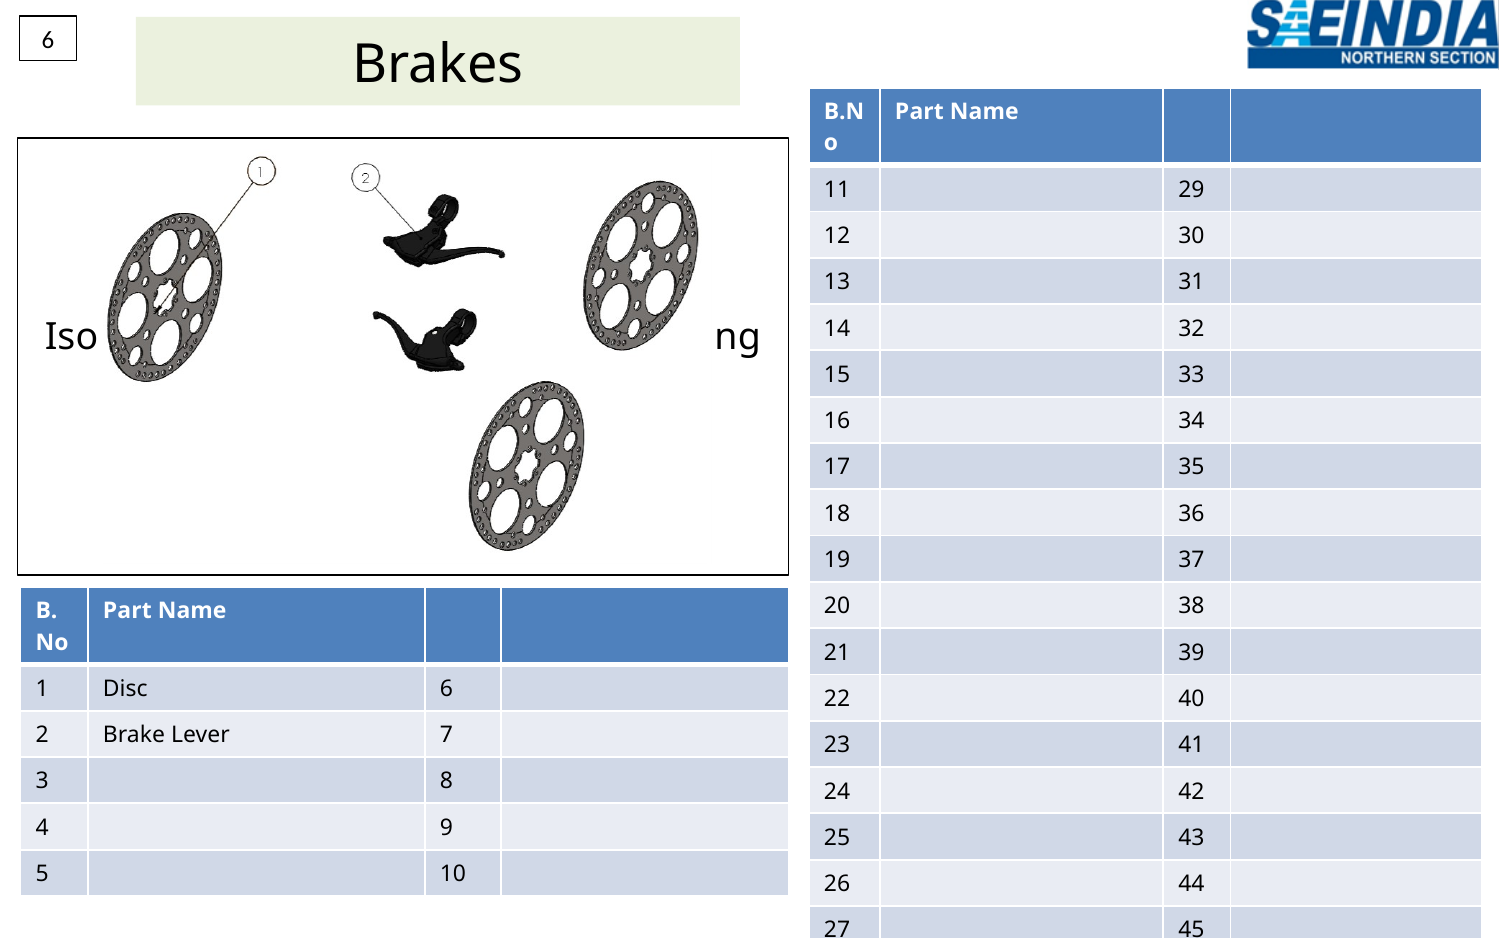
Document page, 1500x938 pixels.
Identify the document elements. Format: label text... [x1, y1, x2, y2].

table_cell [1231, 212, 1481, 257]
table_cell 3 [21, 758, 87, 802]
table_cell 10 [426, 851, 500, 895]
table_cell [1231, 861, 1481, 905]
table_cell 24 [810, 768, 879, 812]
table_cell 20 [810, 583, 879, 627]
table_cell [502, 712, 788, 756]
table_cell [881, 722, 1162, 766]
table_cell [502, 758, 788, 802]
table_cell 26 [810, 861, 879, 905]
table_cell Brake Lever [89, 712, 424, 756]
table_cell 21 [810, 629, 879, 674]
text_box 6 [18, 14, 79, 63]
table_cell 43 [1164, 814, 1230, 859]
table_cell [881, 212, 1162, 257]
table_cell 13 [810, 259, 879, 303]
table_cell [1231, 722, 1481, 766]
table_cell 39 [1164, 629, 1230, 674]
table_cell 42 [1164, 768, 1230, 812]
picture [1245, 0, 1500, 80]
table_cell [881, 351, 1162, 396]
table_cell [1231, 768, 1481, 812]
table_cell [881, 490, 1162, 535]
table_cell 2 [21, 712, 87, 756]
table_cell [881, 768, 1162, 812]
table_cell 15 [810, 351, 879, 396]
table_cell [1231, 398, 1481, 442]
table_cell [89, 804, 424, 849]
table_header Part Name [881, 89, 1162, 162]
table_cell [89, 758, 424, 802]
table_cell 34 [1164, 398, 1230, 442]
table_cell [1231, 444, 1481, 488]
table_cell 36 [1164, 490, 1230, 535]
table_cell [1231, 351, 1481, 396]
table_cell [1231, 168, 1481, 211]
table_cell [502, 851, 788, 895]
table_cell 38 [1164, 583, 1230, 627]
table_cell 8 [426, 758, 500, 802]
picture [97, 149, 712, 564]
table_cell 11 [810, 168, 879, 211]
title Brakes [135, 16, 740, 106]
table_header [1231, 89, 1481, 162]
table_cell [89, 851, 424, 895]
table_cell 40 [1164, 675, 1230, 720]
text_box Isometric Exploded View with Ballooning – Subsystem Full Assembly [16, 136, 791, 577]
table_cell [881, 814, 1162, 859]
table_cell 45 [1164, 907, 1230, 938]
table_cell [1231, 629, 1481, 674]
table_cell [1231, 305, 1481, 349]
table_cell 4 [21, 804, 87, 849]
table_cell [881, 536, 1162, 581]
table_cell 12 [810, 212, 879, 257]
table_cell 30 [1164, 212, 1230, 257]
table_cell 19 [810, 536, 879, 581]
table_cell [1231, 583, 1481, 627]
table_cell 1 [21, 667, 87, 710]
table_cell [881, 305, 1162, 349]
table_header [1164, 89, 1230, 162]
table_cell [881, 907, 1162, 938]
table_cell 22 [810, 675, 879, 720]
table_cell [1231, 536, 1481, 581]
table_cell [881, 259, 1162, 303]
table_cell 33 [1164, 351, 1230, 396]
table_cell [502, 804, 788, 849]
table_cell [1231, 675, 1481, 720]
table_cell 7 [426, 712, 500, 756]
table_cell [881, 675, 1162, 720]
table_cell 23 [810, 722, 879, 766]
table_cell [881, 583, 1162, 627]
table_header Part Name [89, 588, 424, 662]
table_cell 25 [810, 814, 879, 859]
table_cell 37 [1164, 536, 1230, 581]
table_header [426, 588, 500, 662]
table_cell [881, 398, 1162, 442]
table_cell 17 [810, 444, 879, 488]
table_cell [502, 667, 788, 710]
table_header [502, 588, 788, 662]
table_cell 32 [1164, 305, 1230, 349]
table_cell [1231, 814, 1481, 859]
table_cell 5 [21, 851, 87, 895]
table_cell 6 [426, 667, 500, 710]
table_cell 18 [810, 490, 879, 535]
table_cell 27 [810, 907, 879, 938]
table_cell [881, 861, 1162, 905]
table_cell [1231, 259, 1481, 303]
table_header B.No [810, 89, 879, 162]
table_cell Disc [89, 667, 424, 710]
table_cell [1231, 907, 1481, 938]
table_cell 14 [810, 305, 879, 349]
table_cell 16 [810, 398, 879, 442]
table_cell 44 [1164, 861, 1230, 905]
table_cell [881, 168, 1162, 211]
table_cell [881, 629, 1162, 674]
table_header B.No [21, 588, 87, 662]
table_cell 29 [1164, 168, 1230, 211]
table_cell 41 [1164, 722, 1230, 766]
table_cell [1231, 490, 1481, 535]
table_cell 31 [1164, 259, 1230, 303]
table_cell 9 [426, 804, 500, 849]
table_cell [881, 444, 1162, 488]
table_cell 35 [1164, 444, 1230, 488]
